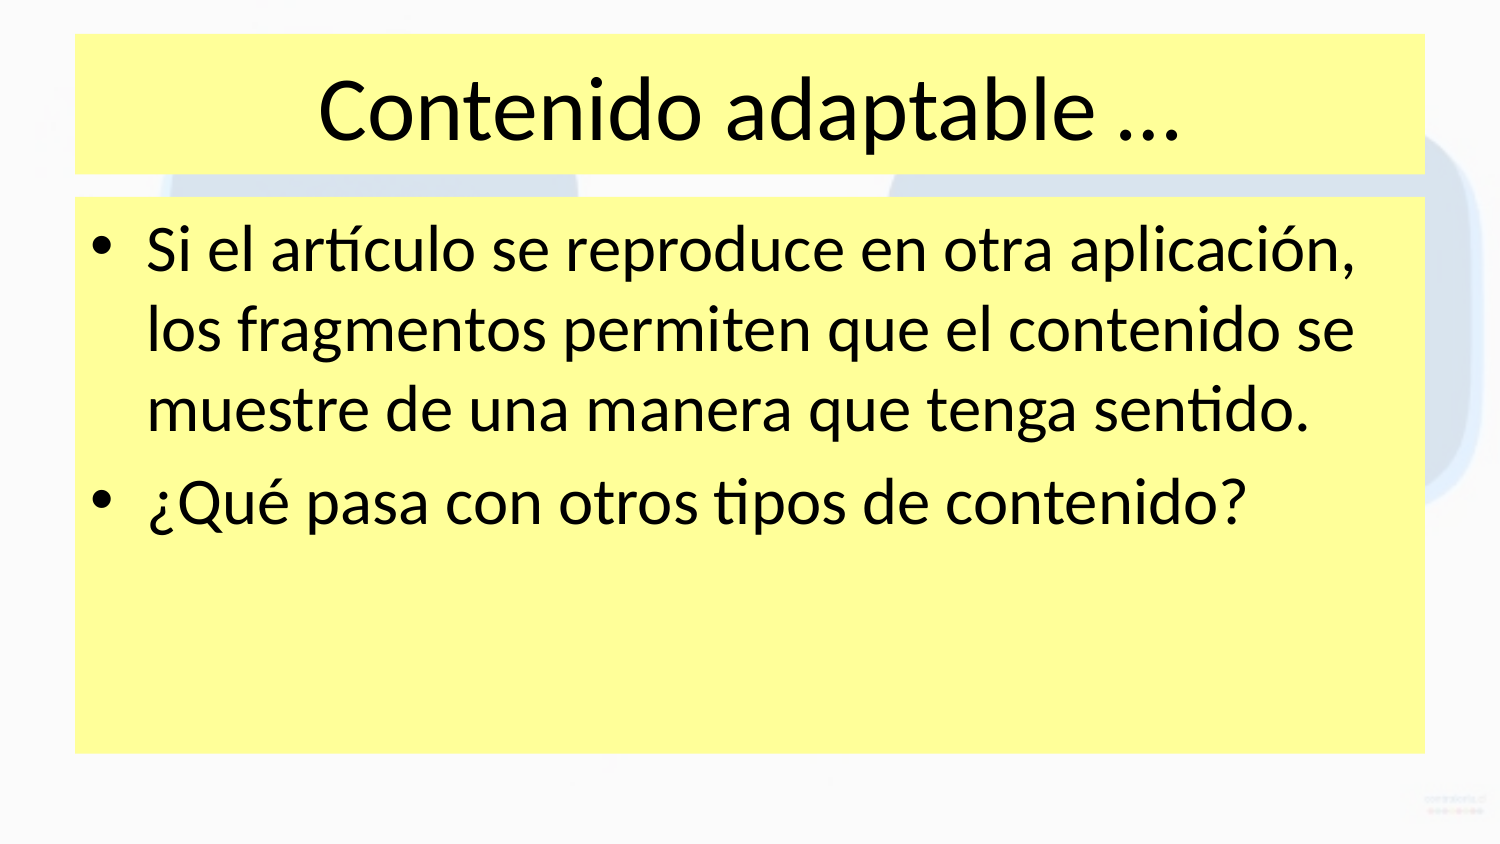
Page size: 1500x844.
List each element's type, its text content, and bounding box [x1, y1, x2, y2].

list Si el artículo se reproduce en otra aplicación, los fragmentos permiten que el contenido se muestre de una manera que tenga sentido. ¿Qué pasa con otros tipos de contenido? [75, 196, 1425, 754]
title Contenido adaptable … [75, 33, 1425, 175]
